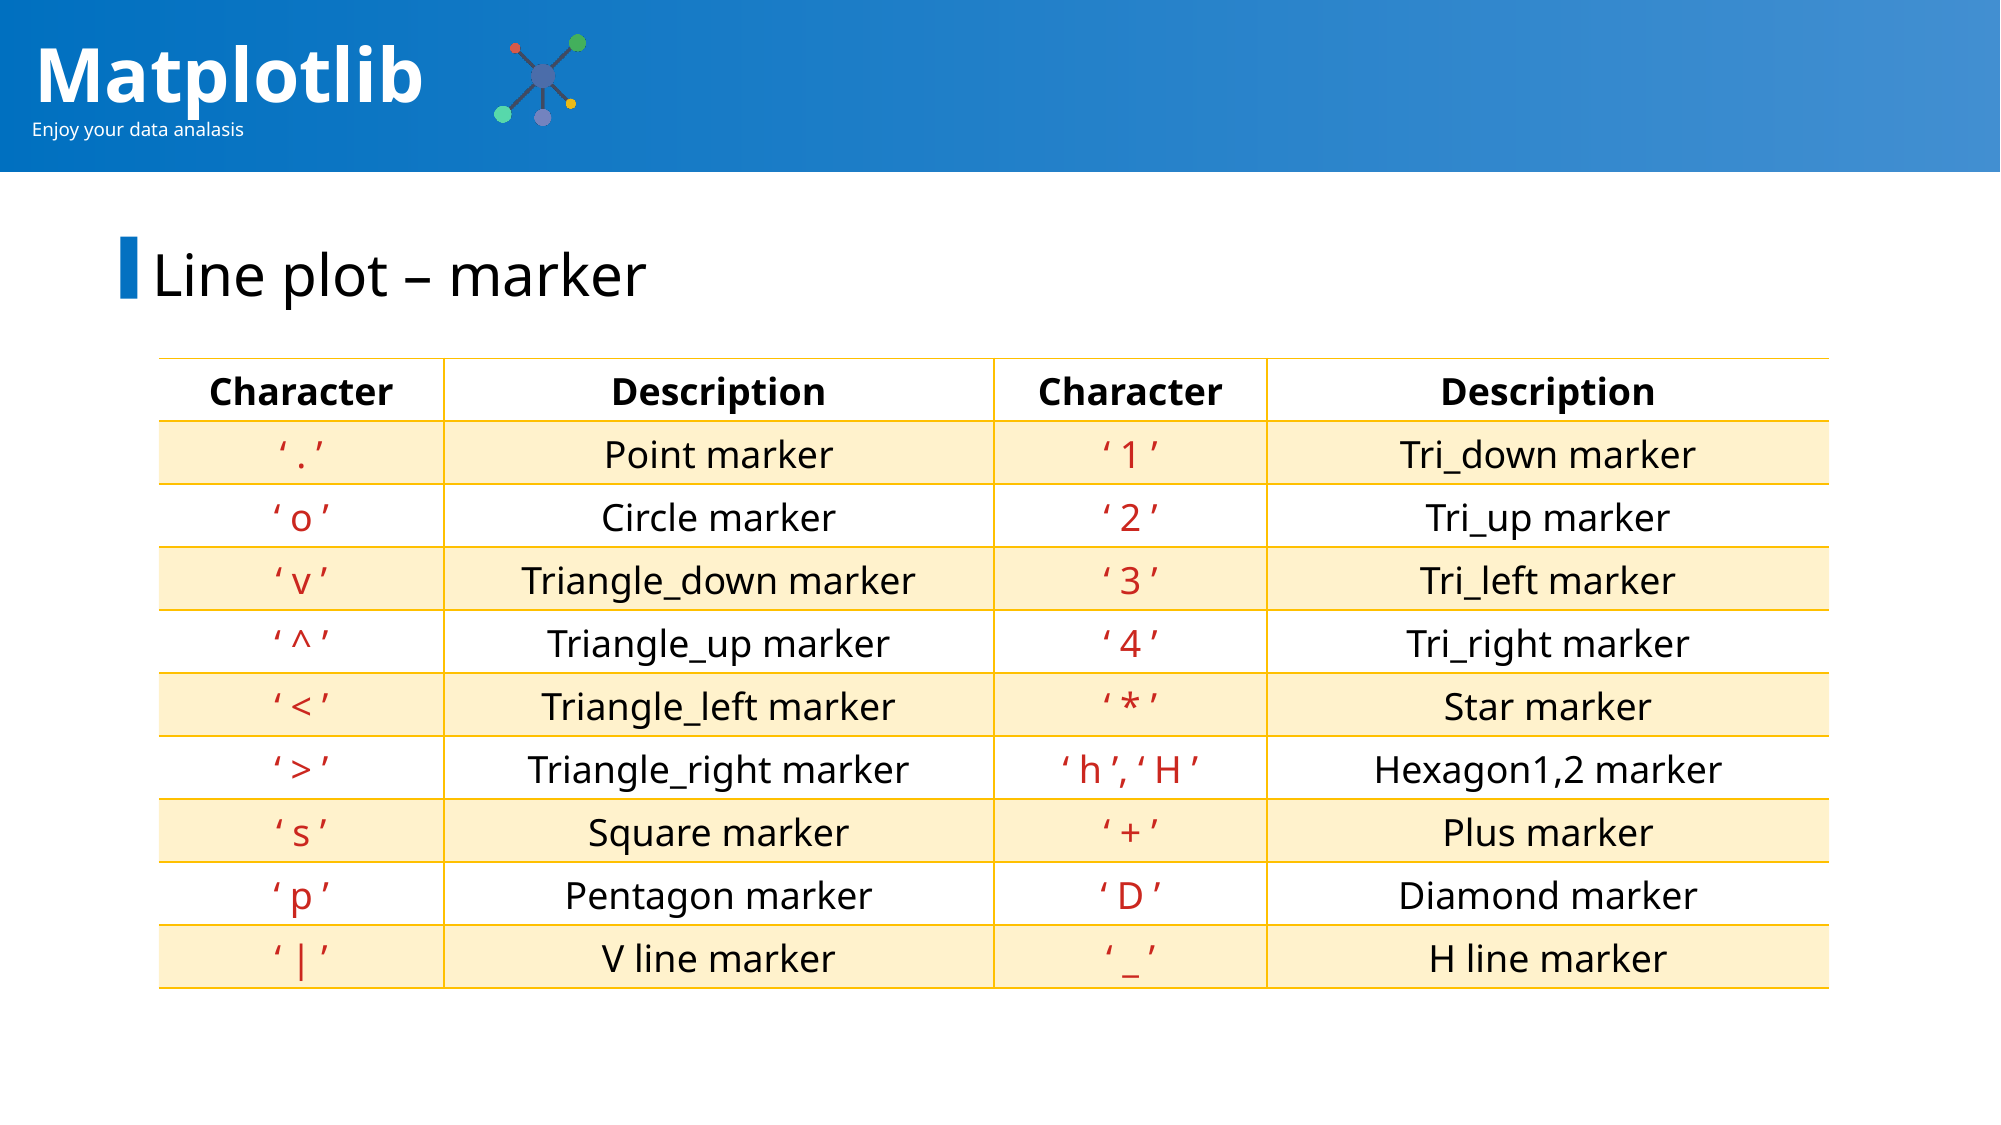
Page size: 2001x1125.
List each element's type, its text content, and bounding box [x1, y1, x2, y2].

table_cell Star marker [1268, 674, 1829, 735]
table_header Character [159, 359, 443, 420]
table_cell ‘ + ’ [995, 800, 1266, 861]
table_cell ‘ | ’ [159, 926, 443, 987]
table_header Character [995, 359, 1266, 420]
table_cell Circle marker [445, 485, 993, 546]
table_cell Triangle_right marker [445, 737, 993, 798]
table_cell ‘ * ’ [995, 674, 1266, 735]
table_cell Triangle_down marker [445, 548, 993, 609]
table_cell ‘ s ’ [159, 800, 443, 861]
table_cell H line marker [1268, 926, 1829, 987]
table_cell ‘ _ ’ [995, 926, 1266, 987]
table_cell ‘ ^ ’ [159, 611, 443, 672]
text_box [119, 236, 138, 300]
text_box Line plot – marker [137, 230, 1504, 316]
table_cell ‘ 2 ’ [995, 485, 1266, 546]
table_header Description [445, 359, 993, 420]
table_cell ‘ v ’ [159, 548, 443, 609]
table_cell ‘ h ’, ‘ H ’ [995, 737, 1266, 798]
table_cell Triangle_up marker [445, 611, 993, 672]
table_cell Square marker [445, 800, 993, 861]
table_header Description [1268, 359, 1829, 420]
table_cell Point marker [445, 422, 993, 483]
table_cell ‘ 4 ’ [995, 611, 1266, 672]
table_cell Plus marker [1268, 800, 1829, 861]
table_cell ‘ 1 ’ [995, 422, 1266, 483]
table_cell Tri_right marker [1268, 611, 1829, 672]
table_cell ‘ o ’ [159, 485, 443, 546]
table_cell Tri_left marker [1268, 548, 1829, 609]
table_cell ‘ 3 ’ [995, 548, 1266, 609]
text_box Matplotlib Enjoy your data analasis [0, 0, 2000, 173]
table_cell ‘ D ’ [995, 863, 1266, 924]
picture [494, 34, 586, 126]
table_cell ‘ p ’ [159, 863, 443, 924]
table_cell Diamond marker [1268, 863, 1829, 924]
table_cell ‘ . ’ [159, 422, 443, 483]
table_cell ‘ > ’ [159, 737, 443, 798]
table_cell ‘ < ’ [159, 674, 443, 735]
table_cell Pentagon marker [445, 863, 993, 924]
table_cell V line marker [445, 926, 993, 987]
table_cell Hexagon1,2 marker [1268, 737, 1829, 798]
table_cell Tri_up marker [1268, 485, 1829, 546]
table_cell Tri_down marker [1268, 422, 1829, 483]
table_cell Triangle_left marker [445, 674, 993, 735]
